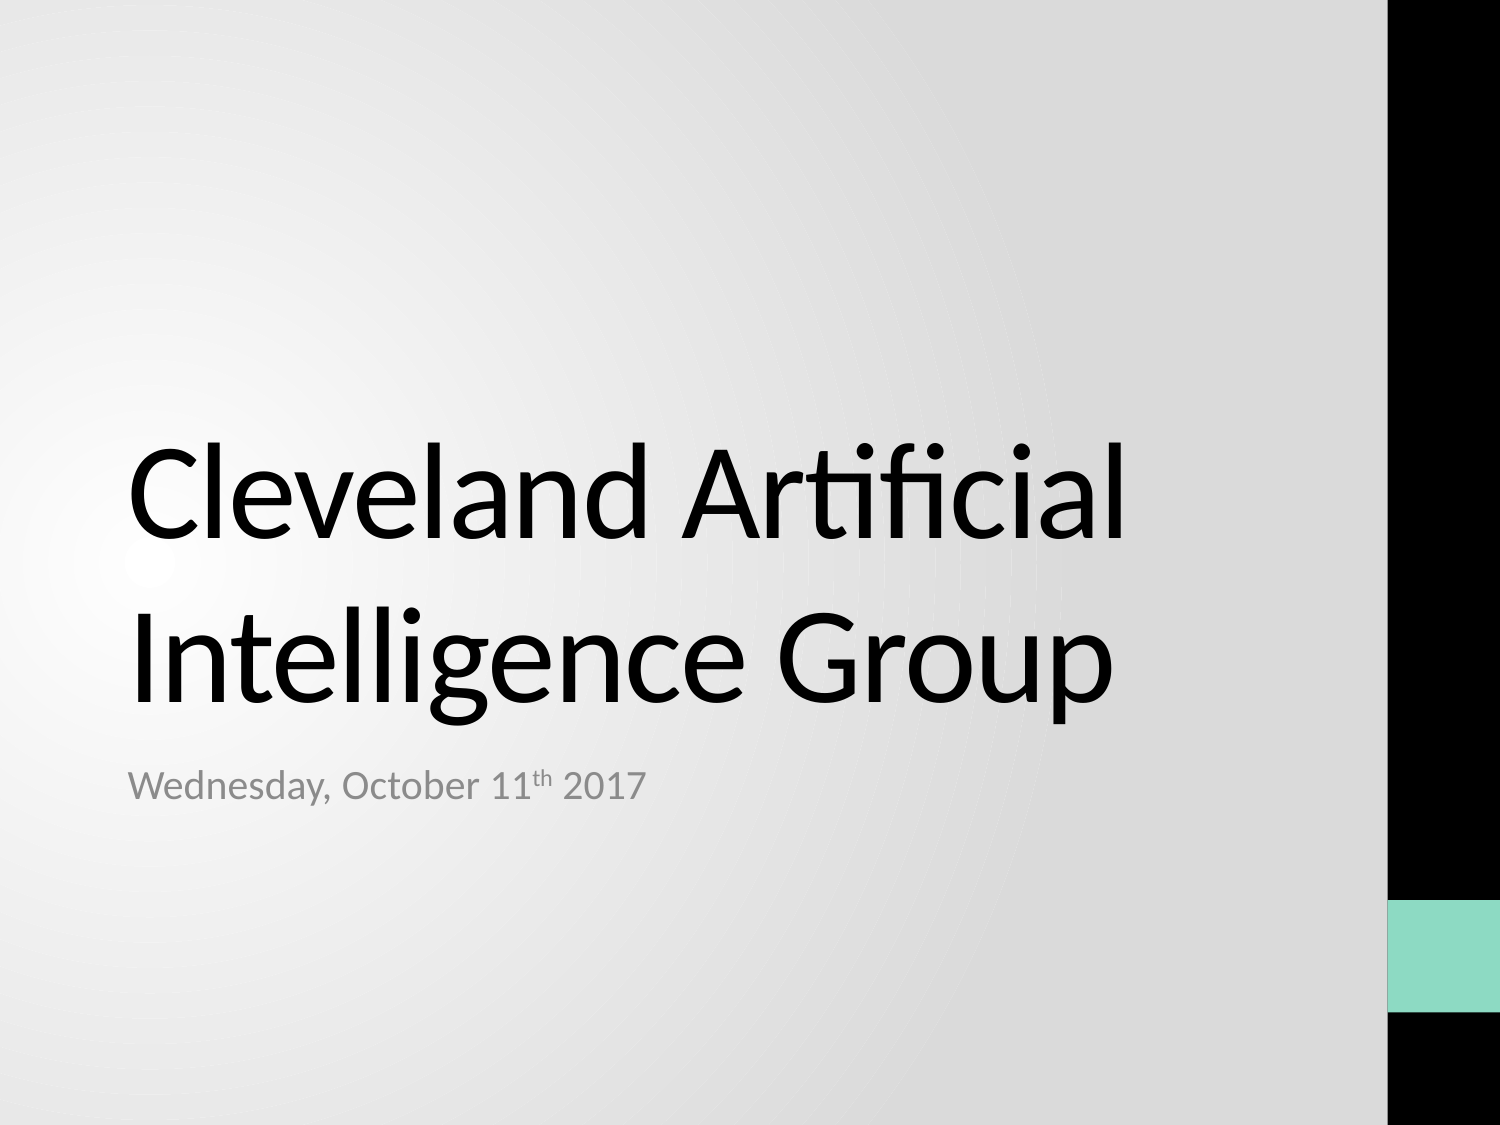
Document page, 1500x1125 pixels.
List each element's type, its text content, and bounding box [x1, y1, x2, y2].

title Cleveland Artificial Intelligence Group [112, 312, 1350, 738]
subtitle Wednesday, October 11th 2017 [112, 750, 1173, 925]
